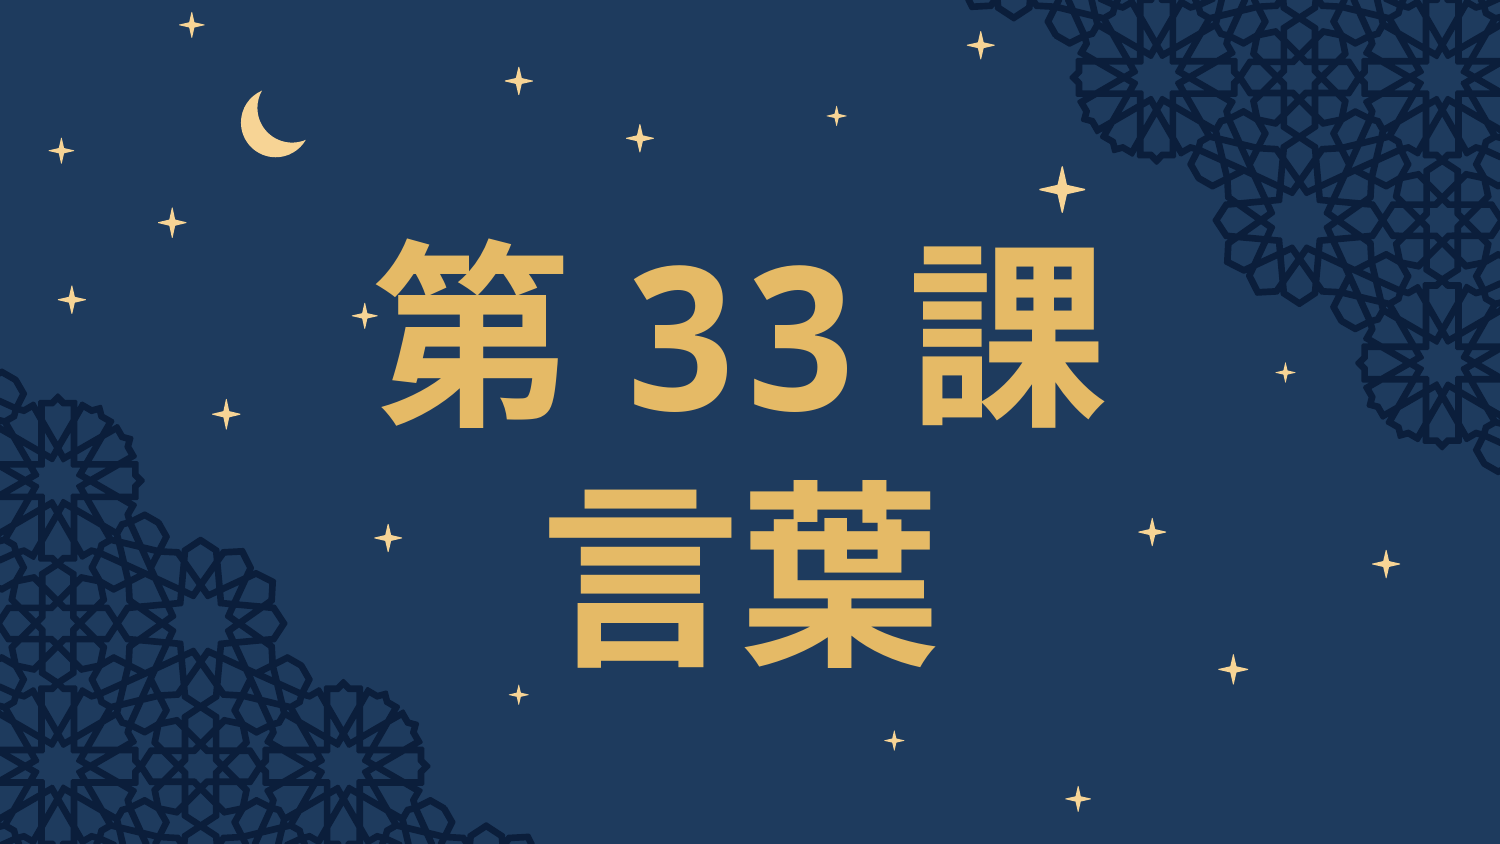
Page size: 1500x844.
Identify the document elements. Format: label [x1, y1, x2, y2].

text_box [157, 90, 1296, 751]
